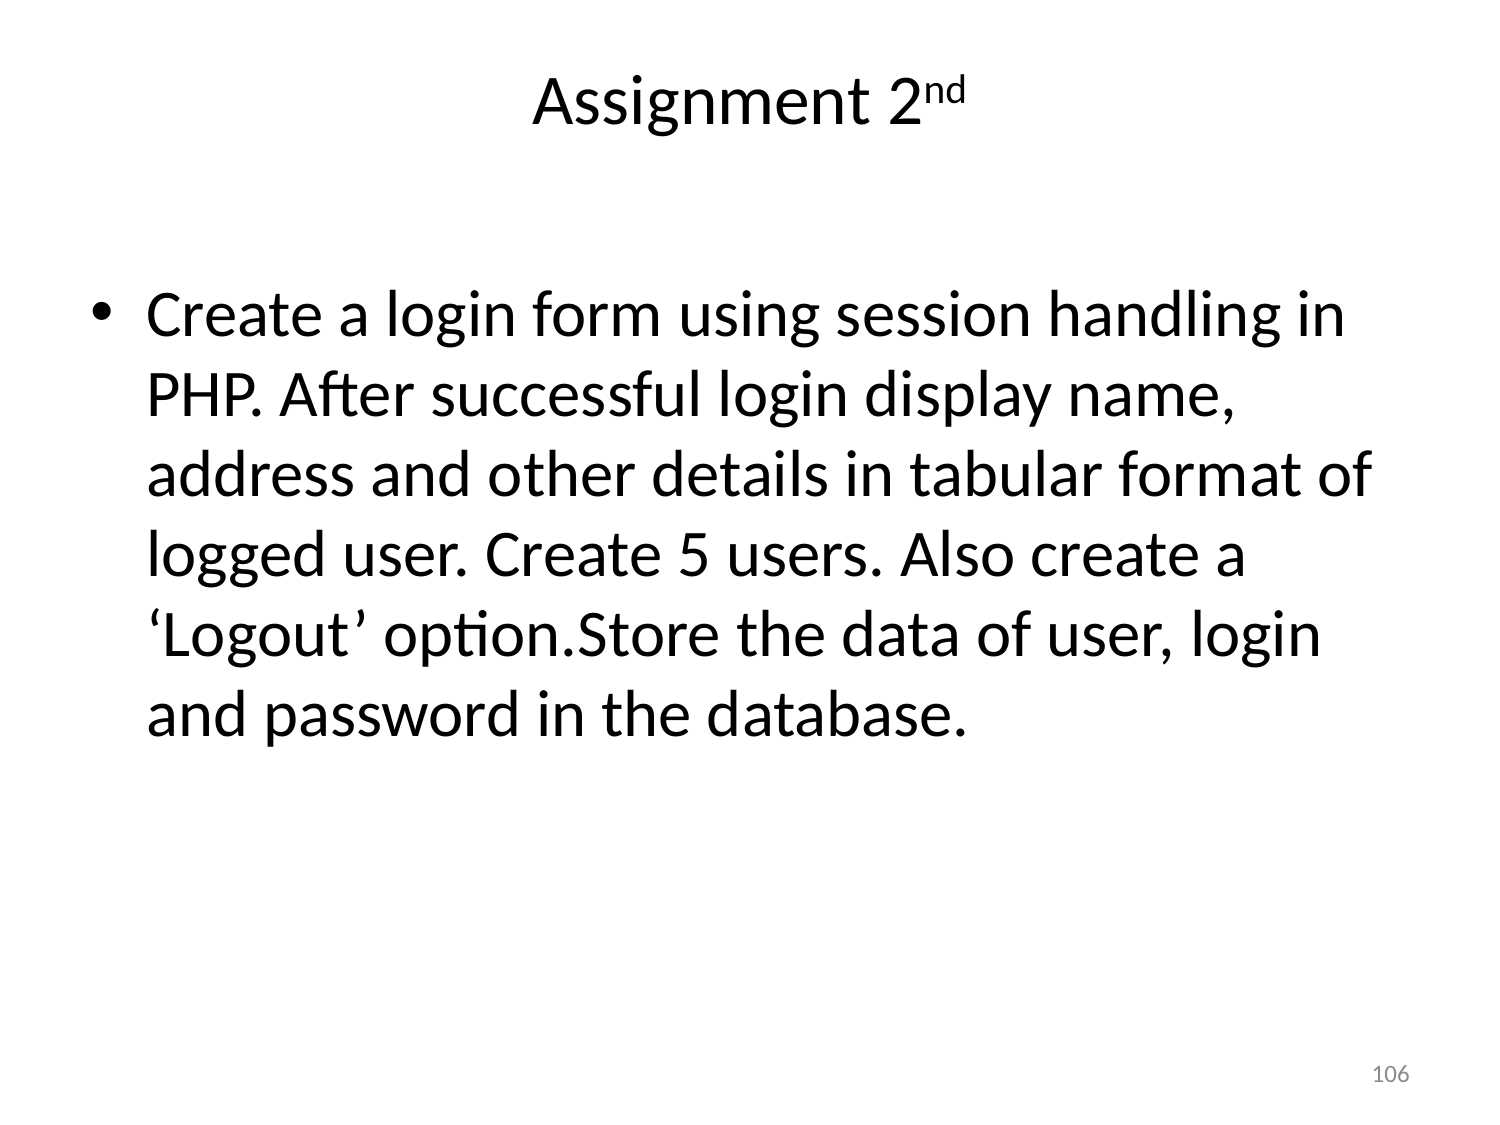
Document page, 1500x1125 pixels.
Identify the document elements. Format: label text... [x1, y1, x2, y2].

slide_number 106 [1074, 1042, 1425, 1103]
title Assignment 2nd [75, 45, 1425, 233]
list Create a login form using session handling in PHP. After successful login display name, address and other details in tabular format of logged user. Create 5 users. Also create a ‘Logout’ option.Store the data of user, login and password in the database. [75, 262, 1425, 1005]
